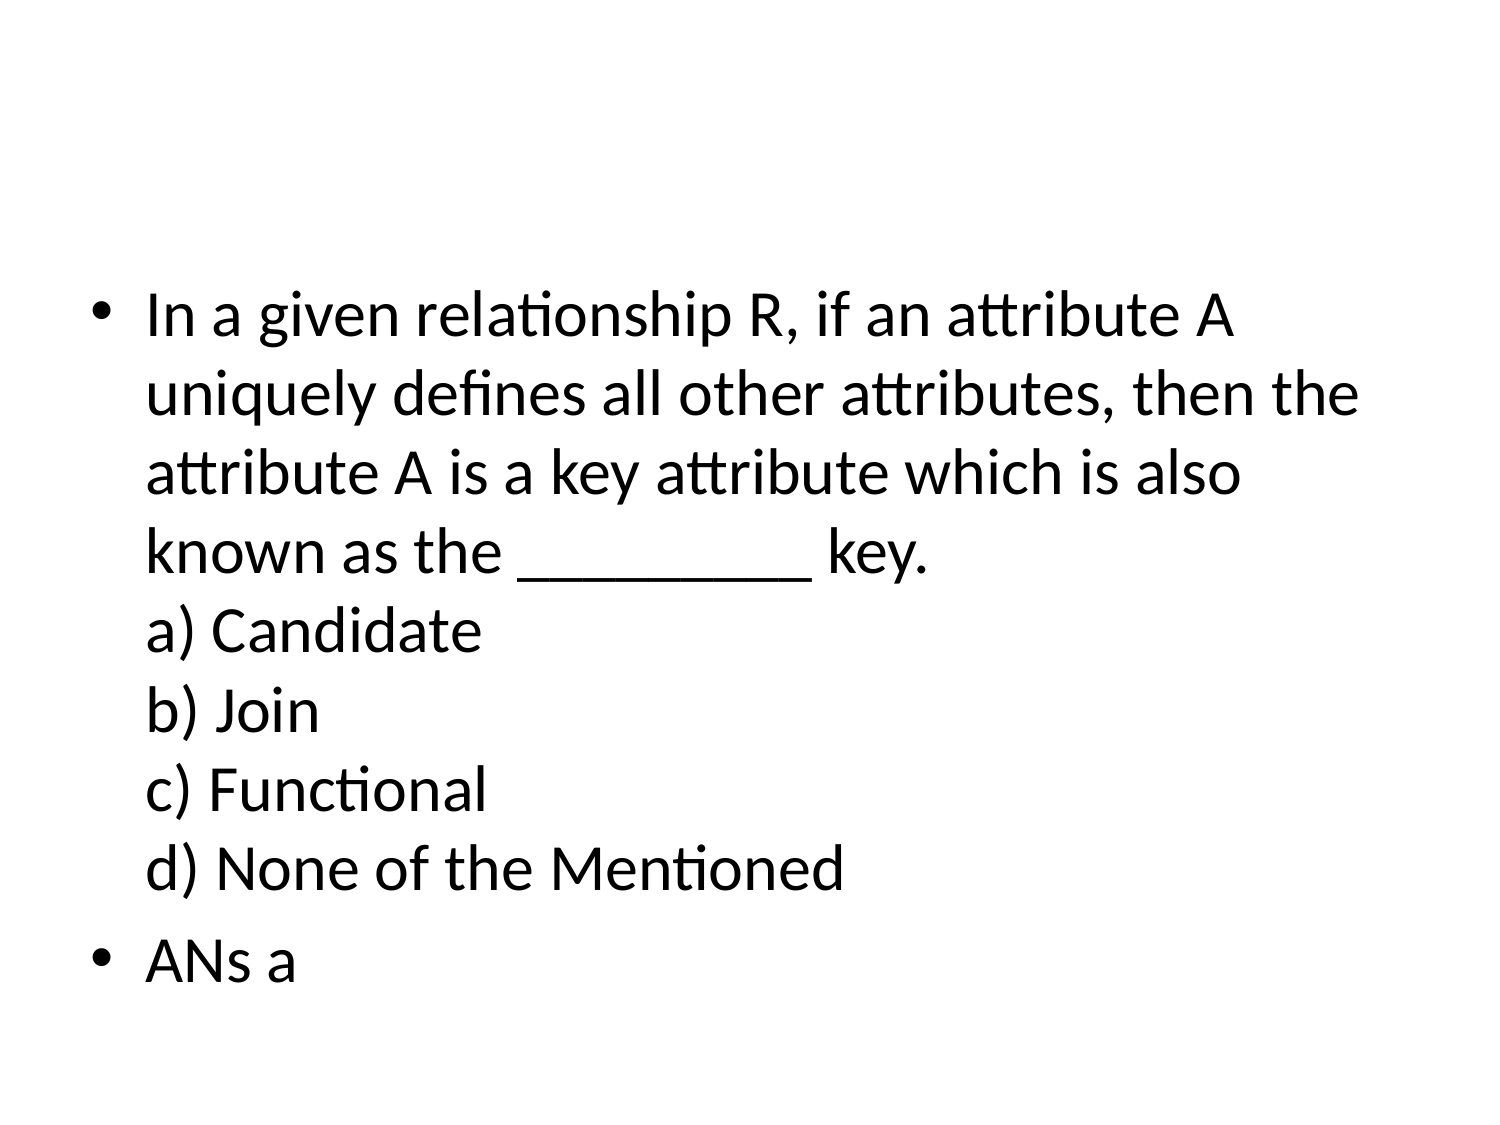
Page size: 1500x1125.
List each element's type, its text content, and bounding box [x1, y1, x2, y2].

list In a given relationship R, if an attribute A uniquely defines all other attributes, then the attribute A is a key attribute which is also known as the _________ key. a) Candidate b) Join c) Functional d) None of the Mentioned ANs a [75, 262, 1425, 1005]
